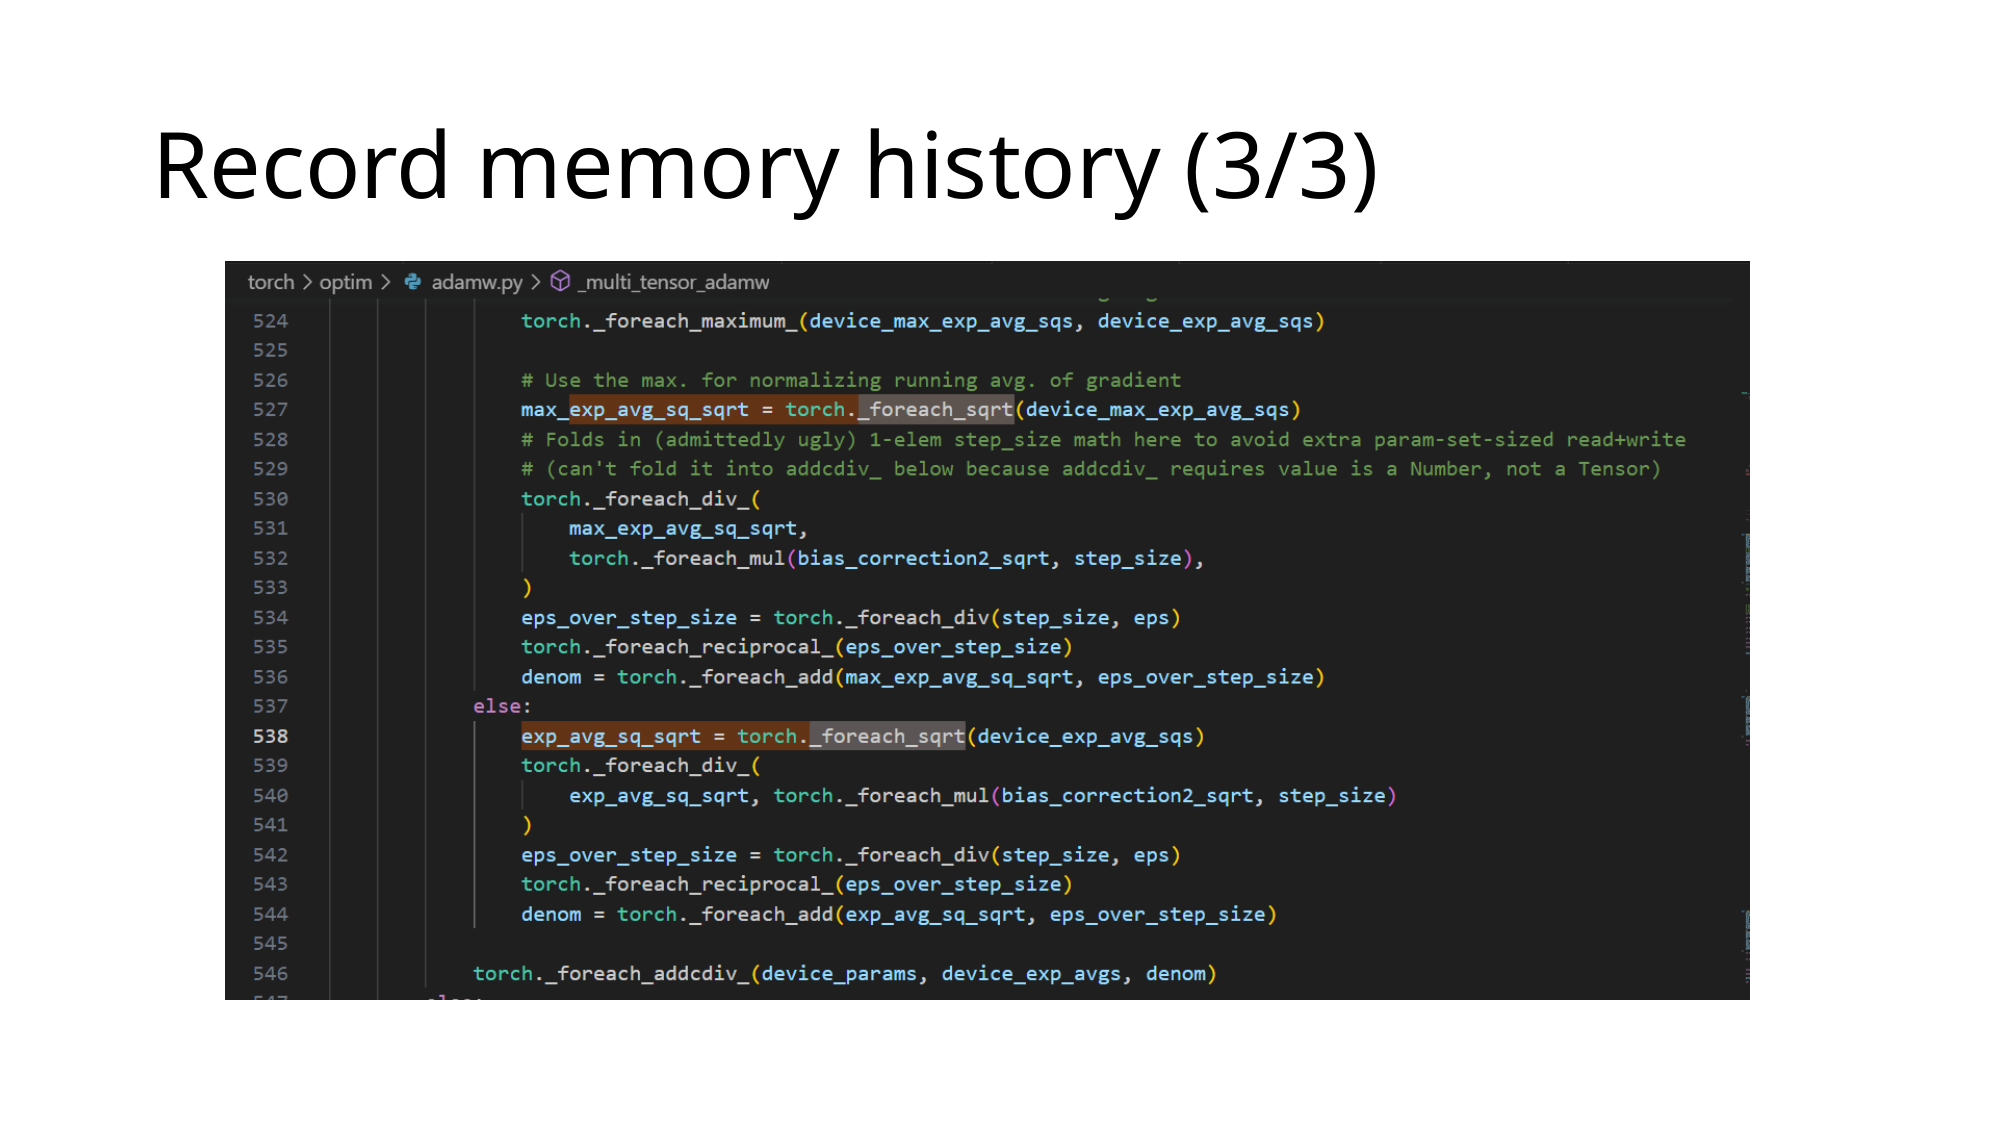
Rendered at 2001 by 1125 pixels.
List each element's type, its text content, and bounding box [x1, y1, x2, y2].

title Record memory history (3/3) [137, 59, 1863, 278]
picture [225, 260, 1751, 1001]
